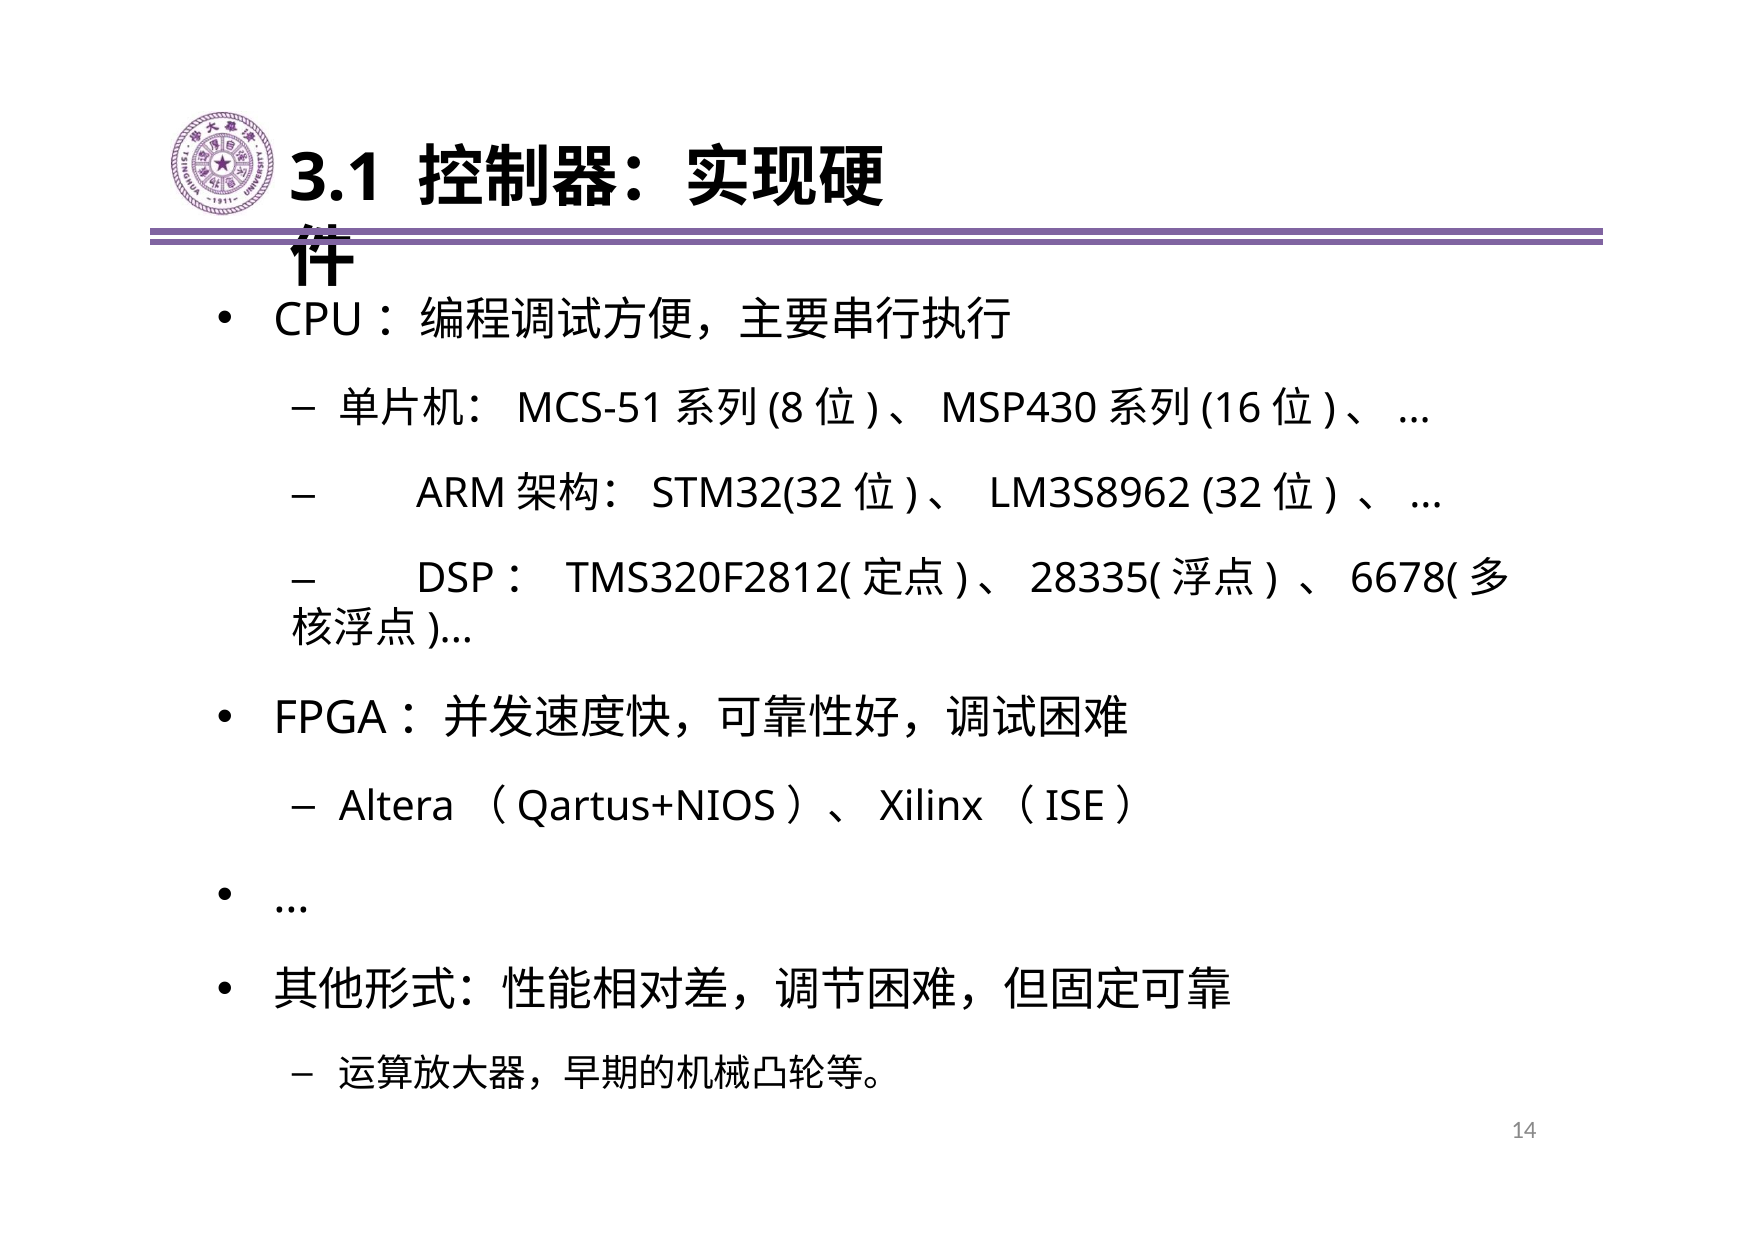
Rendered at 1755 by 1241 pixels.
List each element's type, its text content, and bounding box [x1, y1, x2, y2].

text_box CPU：编程调试方便，主要串行执行 单片机：MCS-51系列(8位)、MSP430系列(16位)、... – ARM架构：STM32(32位)、 LM3S8962 (32位) 、... – DSP： TMS320F2812(定点)、28335(浮点) 、6678(多核浮点)... FPGA：并发速度快，可靠性好，调试困难 Altera（Qartus+NIOS）、Xilinx（ISE） … 其他形式：性能相对差，调节困难，但固定可靠 运算放大器，早期的机械凸轮等。 [214, 287, 1521, 1094]
title 3.1 控制器：实现硬件 [287, 131, 947, 231]
text_box [170, 111, 275, 216]
title 3.1 控制器：实现硬件 [287, 243, 947, 341]
slide_number 14 [1509, 1117, 1541, 1241]
title 3.1 控制器：实现硬件 [287, 232, 947, 242]
